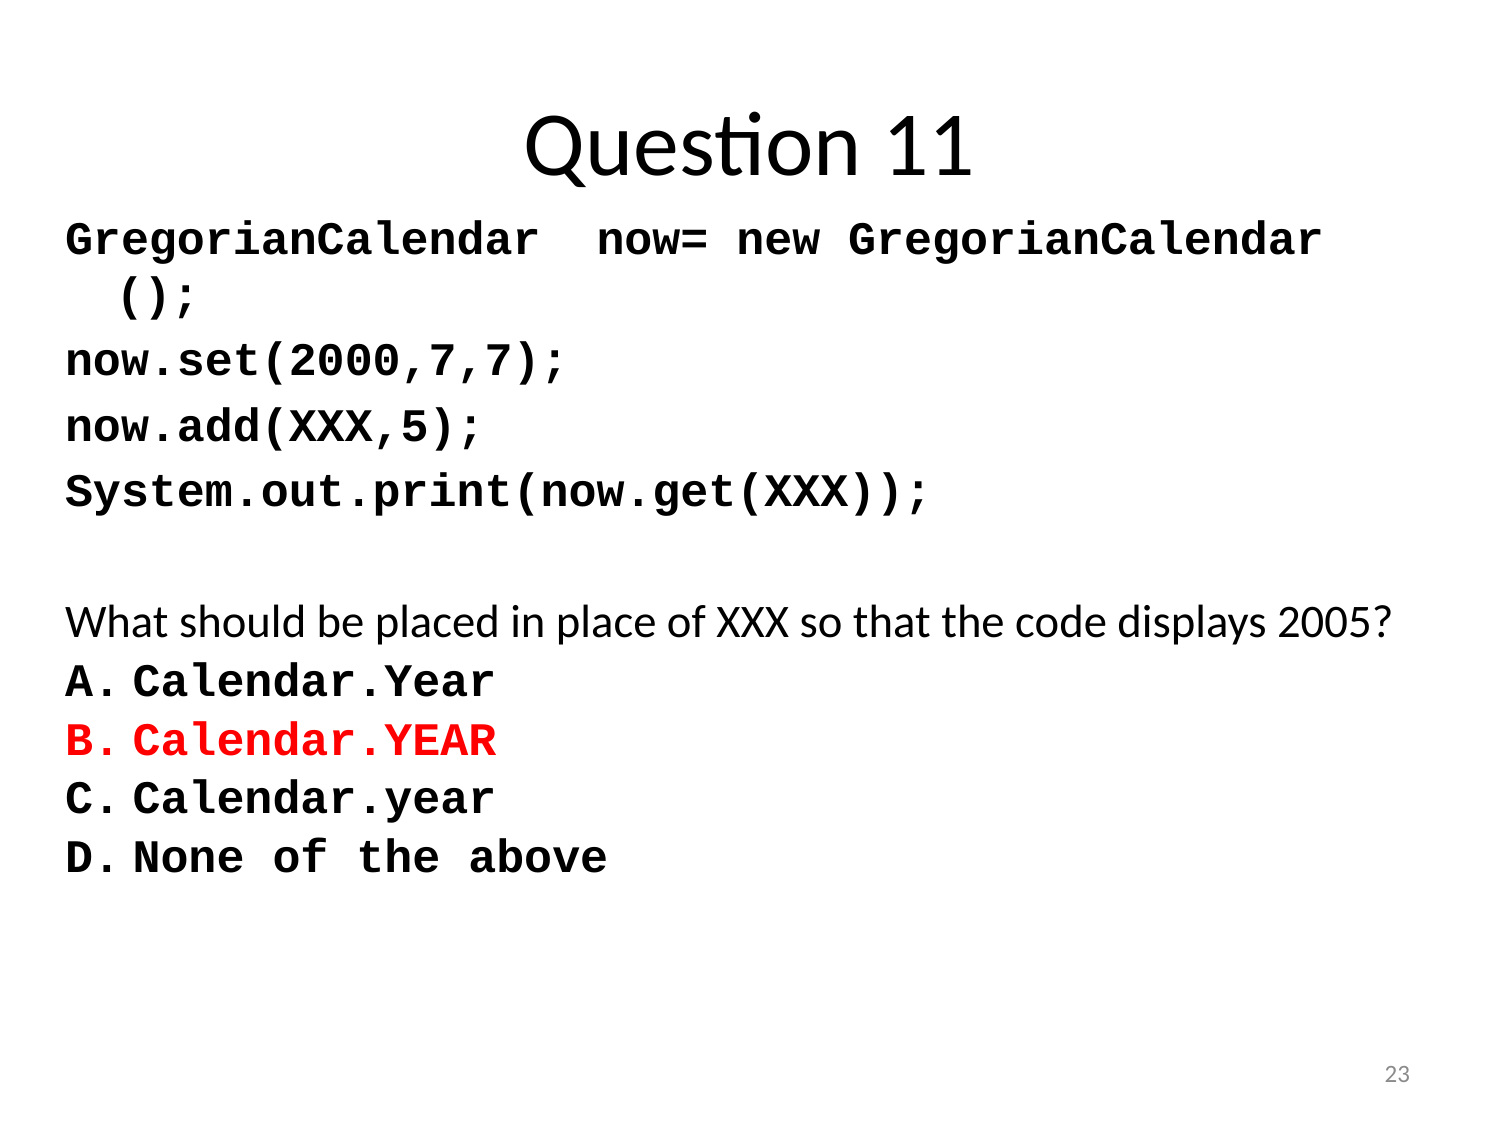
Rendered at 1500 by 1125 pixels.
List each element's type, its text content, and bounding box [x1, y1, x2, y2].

title Question 11 [75, 45, 1425, 200]
slide_number 23 [1074, 1042, 1425, 1103]
list GregorianCalendar now= new GregorianCalendar (); now.set(2000,7,7); now.add(XXX,5); System.out.print(now.get(XXX)); What should be placed in place of XXX so that the code displays 2005? Calendar.Year Calendar.YEAR Calendar.year None of the above [50, 200, 1425, 913]
